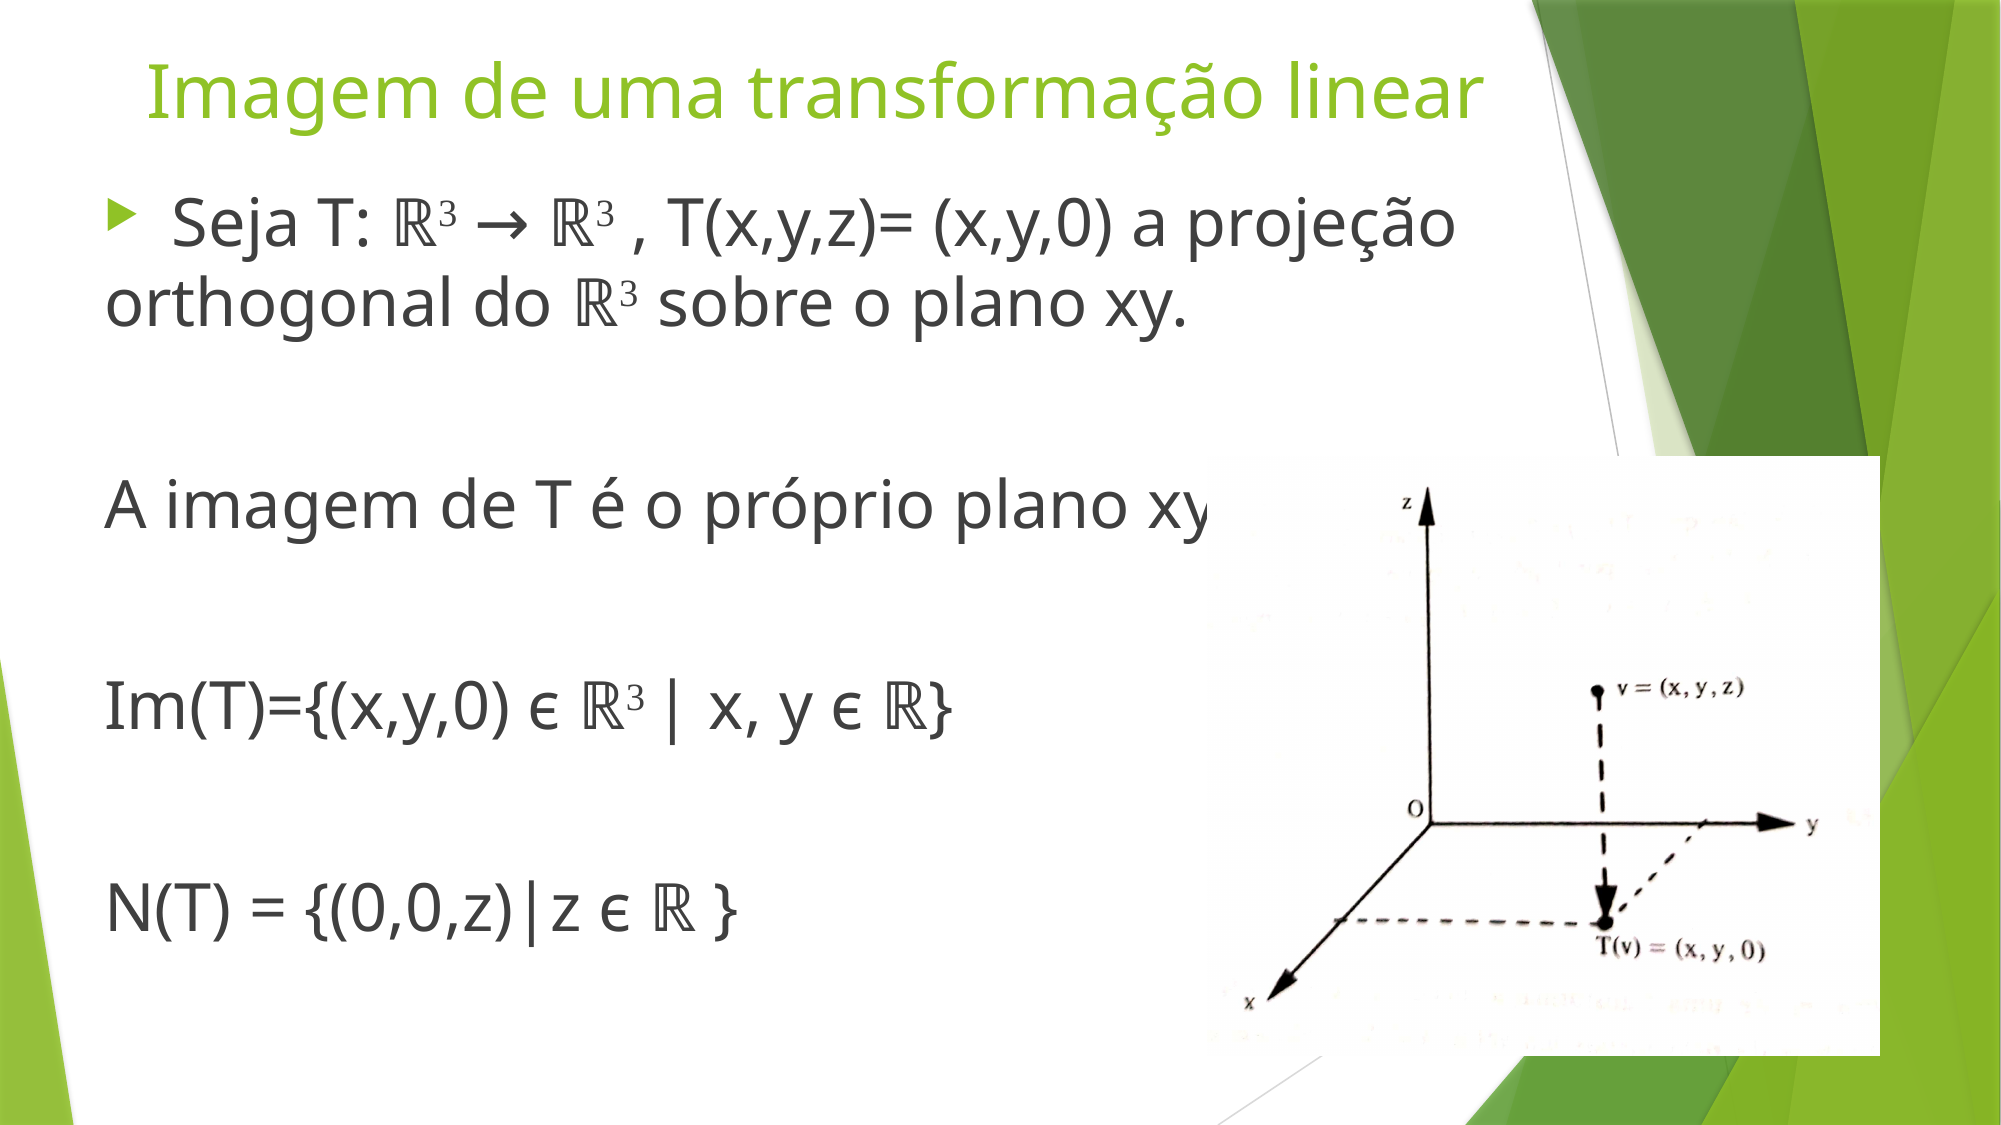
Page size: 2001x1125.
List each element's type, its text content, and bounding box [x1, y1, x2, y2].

list Seja T: ℝ3 → ℝ3 , T(x,y,z)= (x,y,0) a projeção orthogonal do ℝ3 sobre o plano xy. A imagem de T é o próprio plano xy. Im(T)={(x,y,0) є ℝ3 | x, y є ℝ} N(T) = {(0,0,z)|z є ℝ } [89, 172, 1544, 1090]
title Imagem de uma transformação linear [111, 35, 1522, 231]
picture [1206, 455, 1880, 1056]
